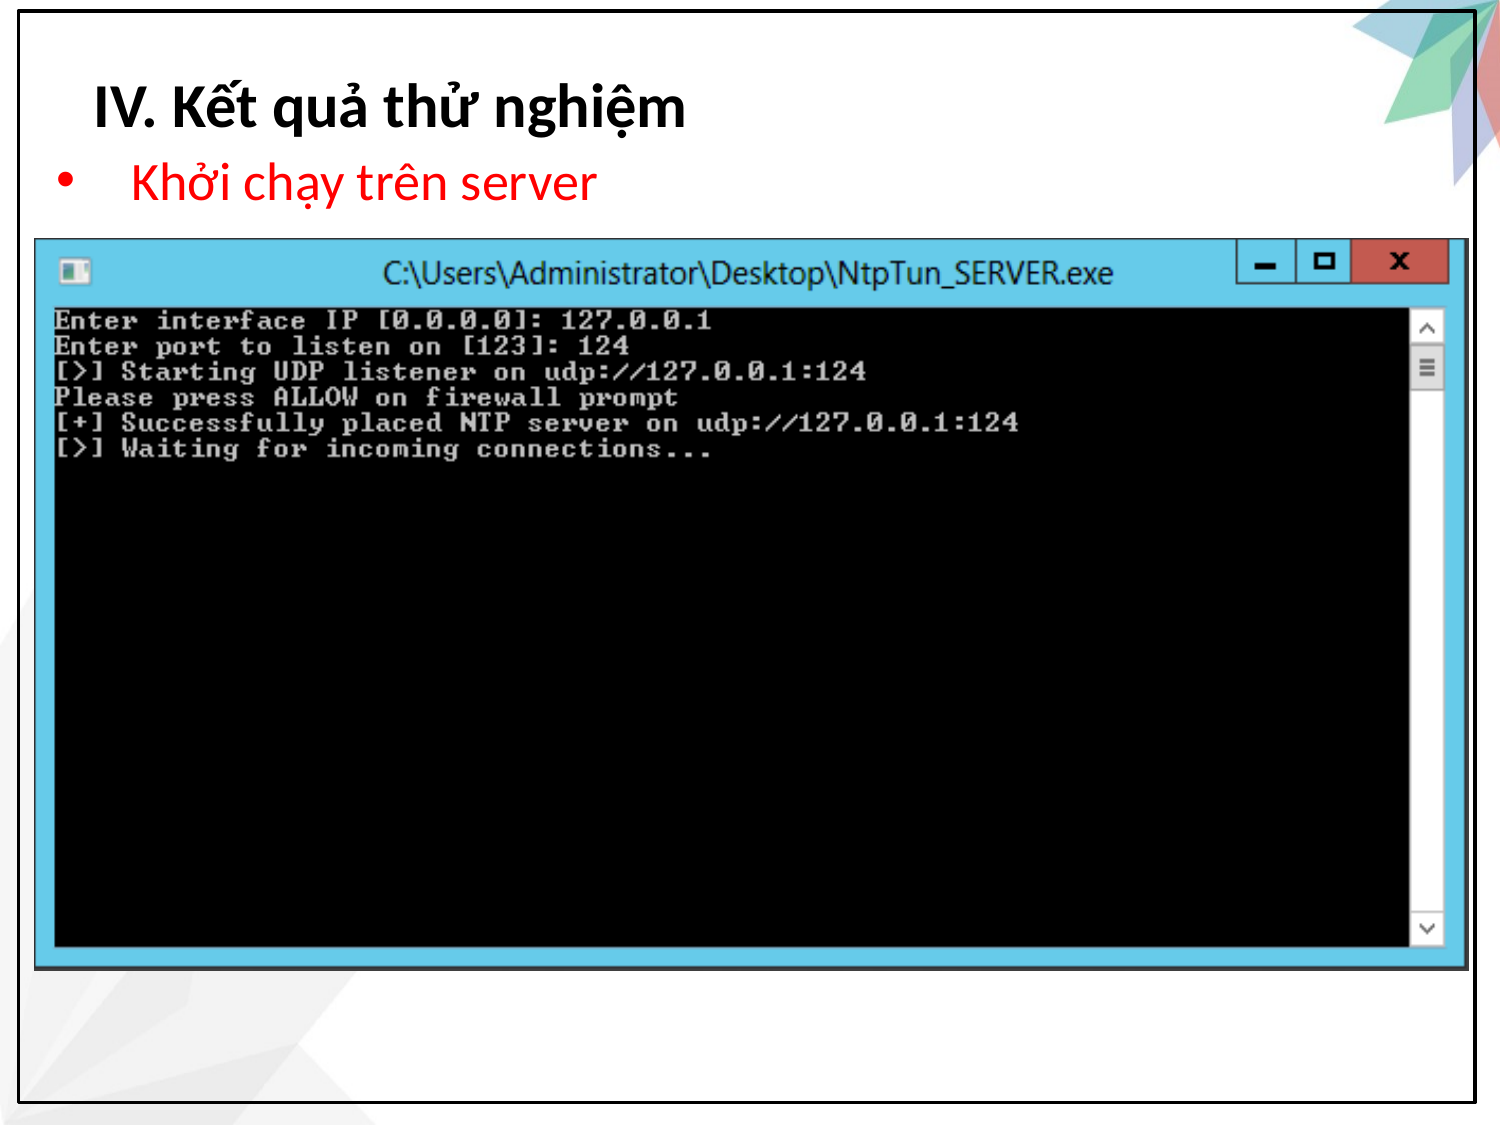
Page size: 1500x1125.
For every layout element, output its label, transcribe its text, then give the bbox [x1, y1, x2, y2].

text_box [17, 9, 1477, 1104]
picture [0, 0, 1500, 1125]
text_box IV. Kết quả thử nghiệm [78, 51, 886, 162]
